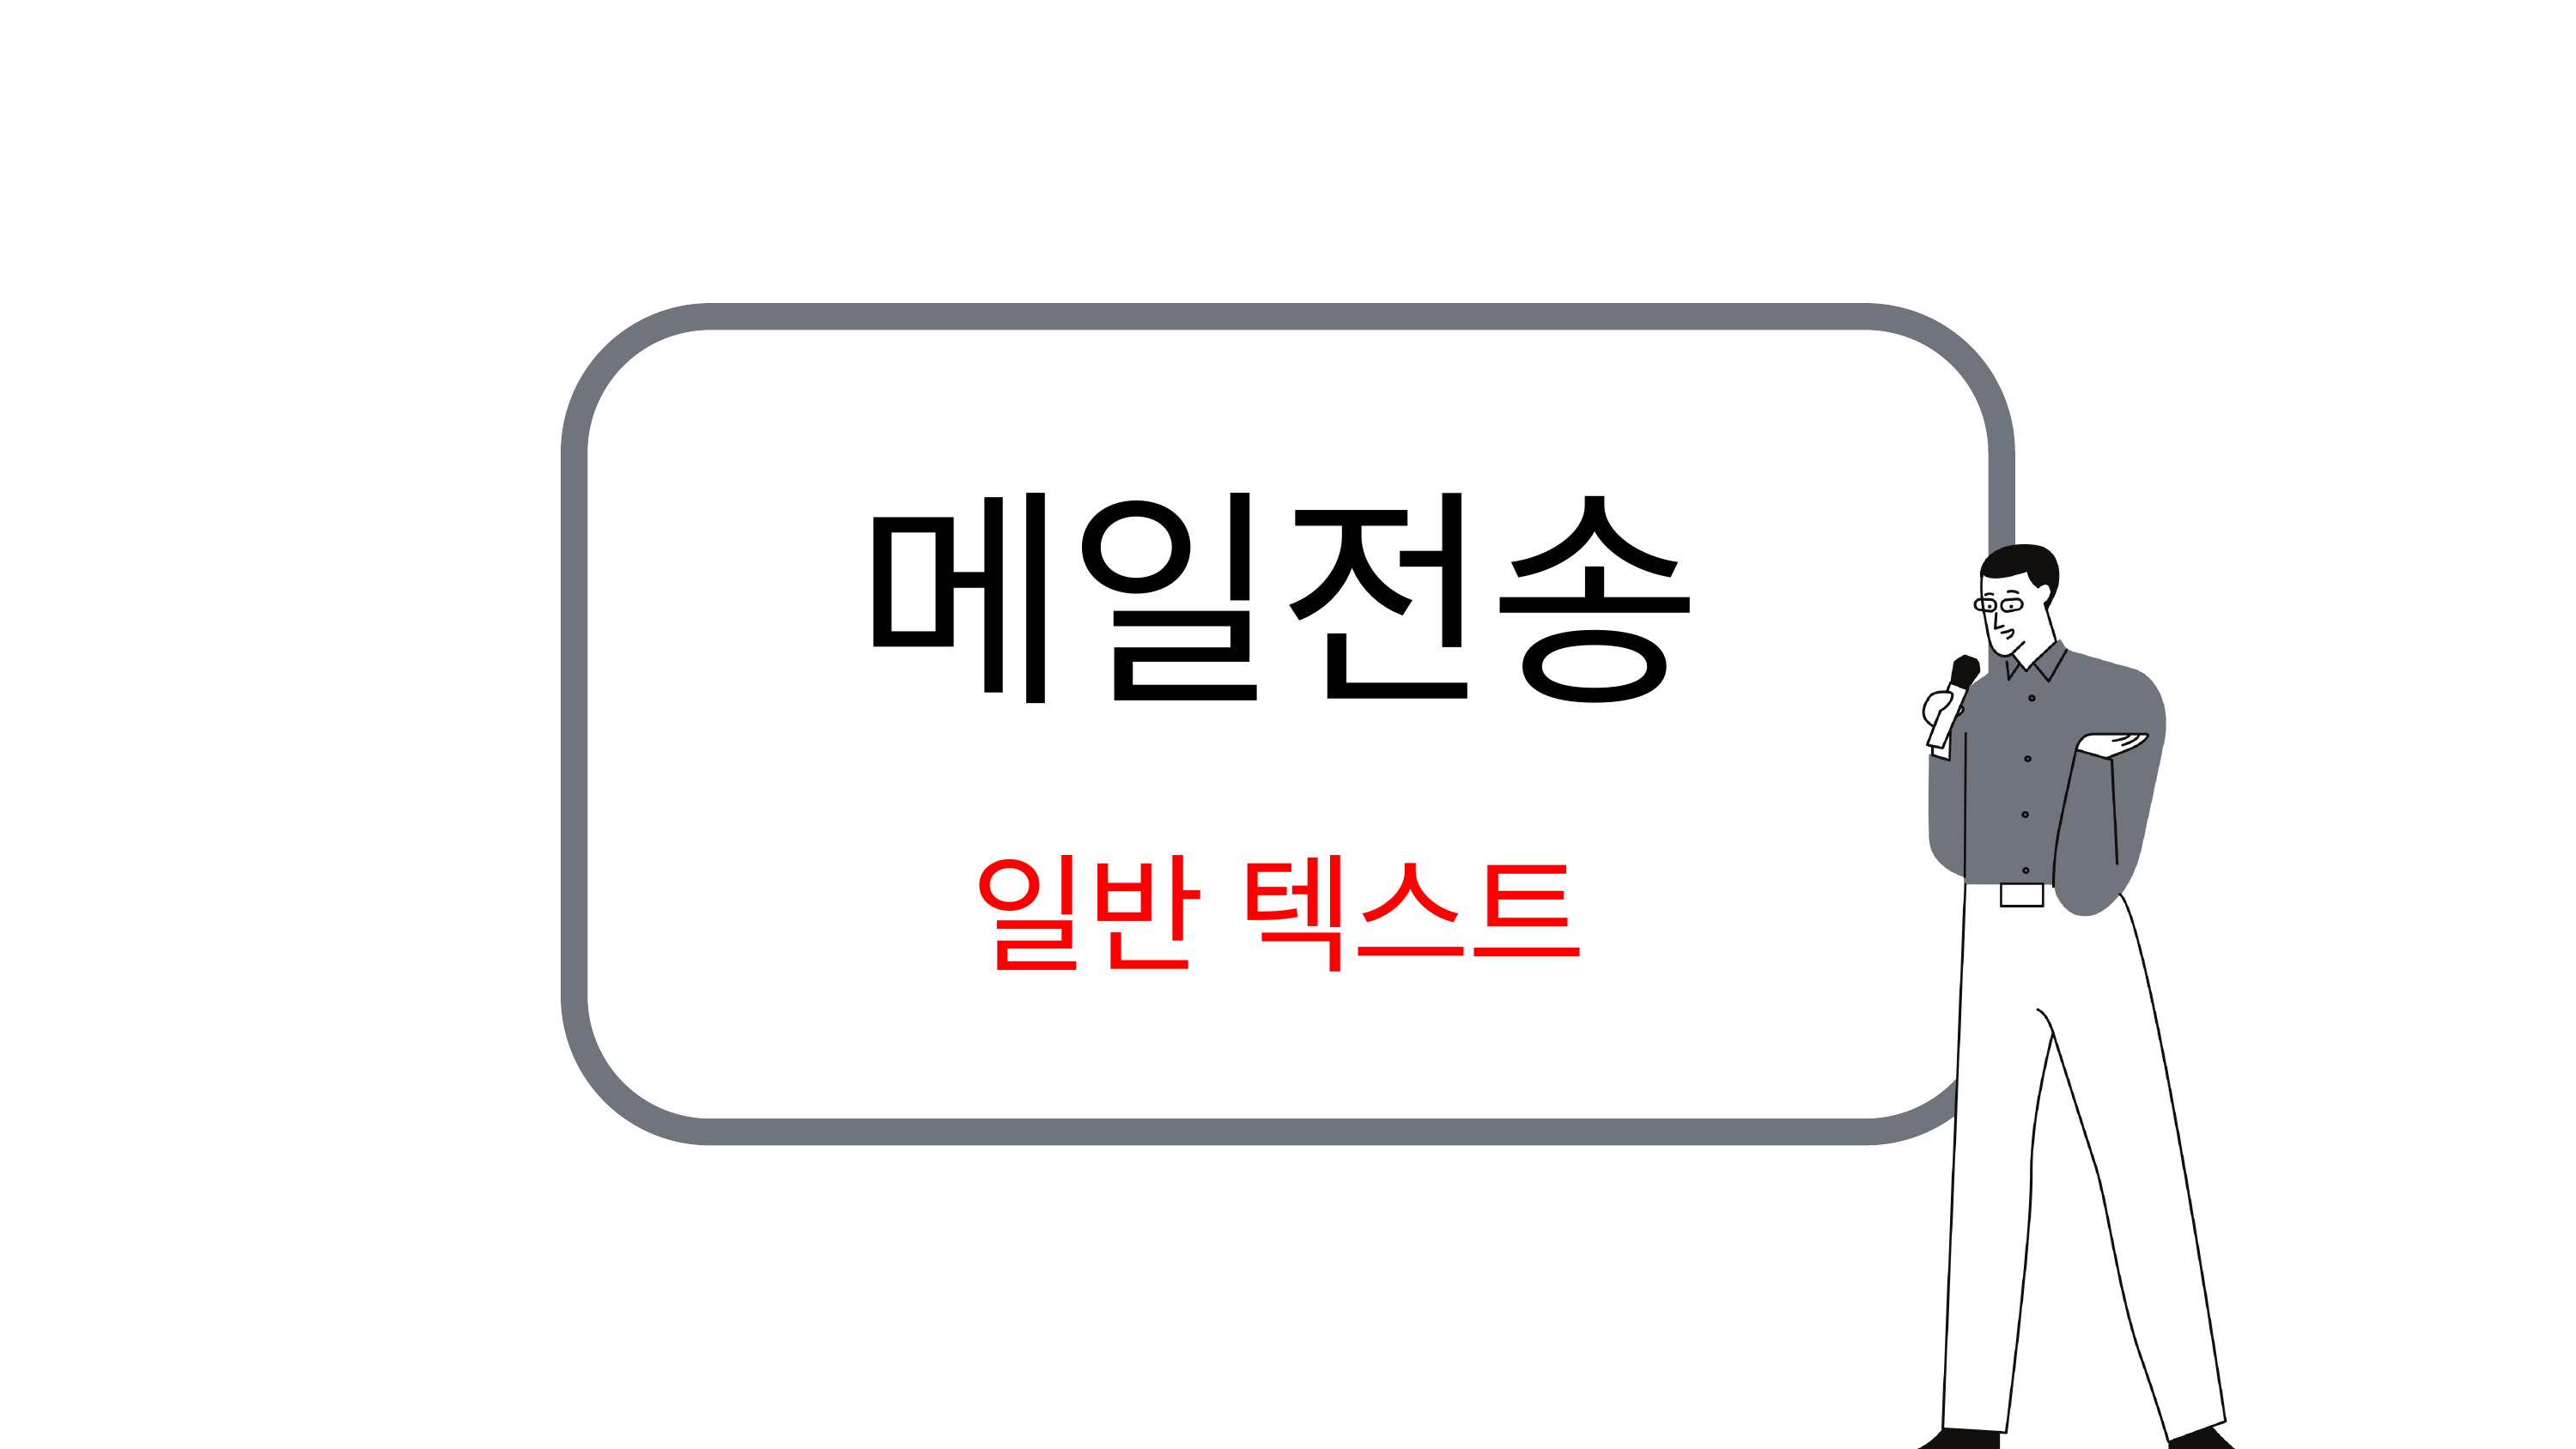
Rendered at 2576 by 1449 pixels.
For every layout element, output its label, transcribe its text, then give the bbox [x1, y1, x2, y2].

text_box 메일전송 일반 텍스트 [644, 476, 1914, 988]
text_box [572, 314, 2004, 1134]
picture [1889, 539, 2265, 1449]
